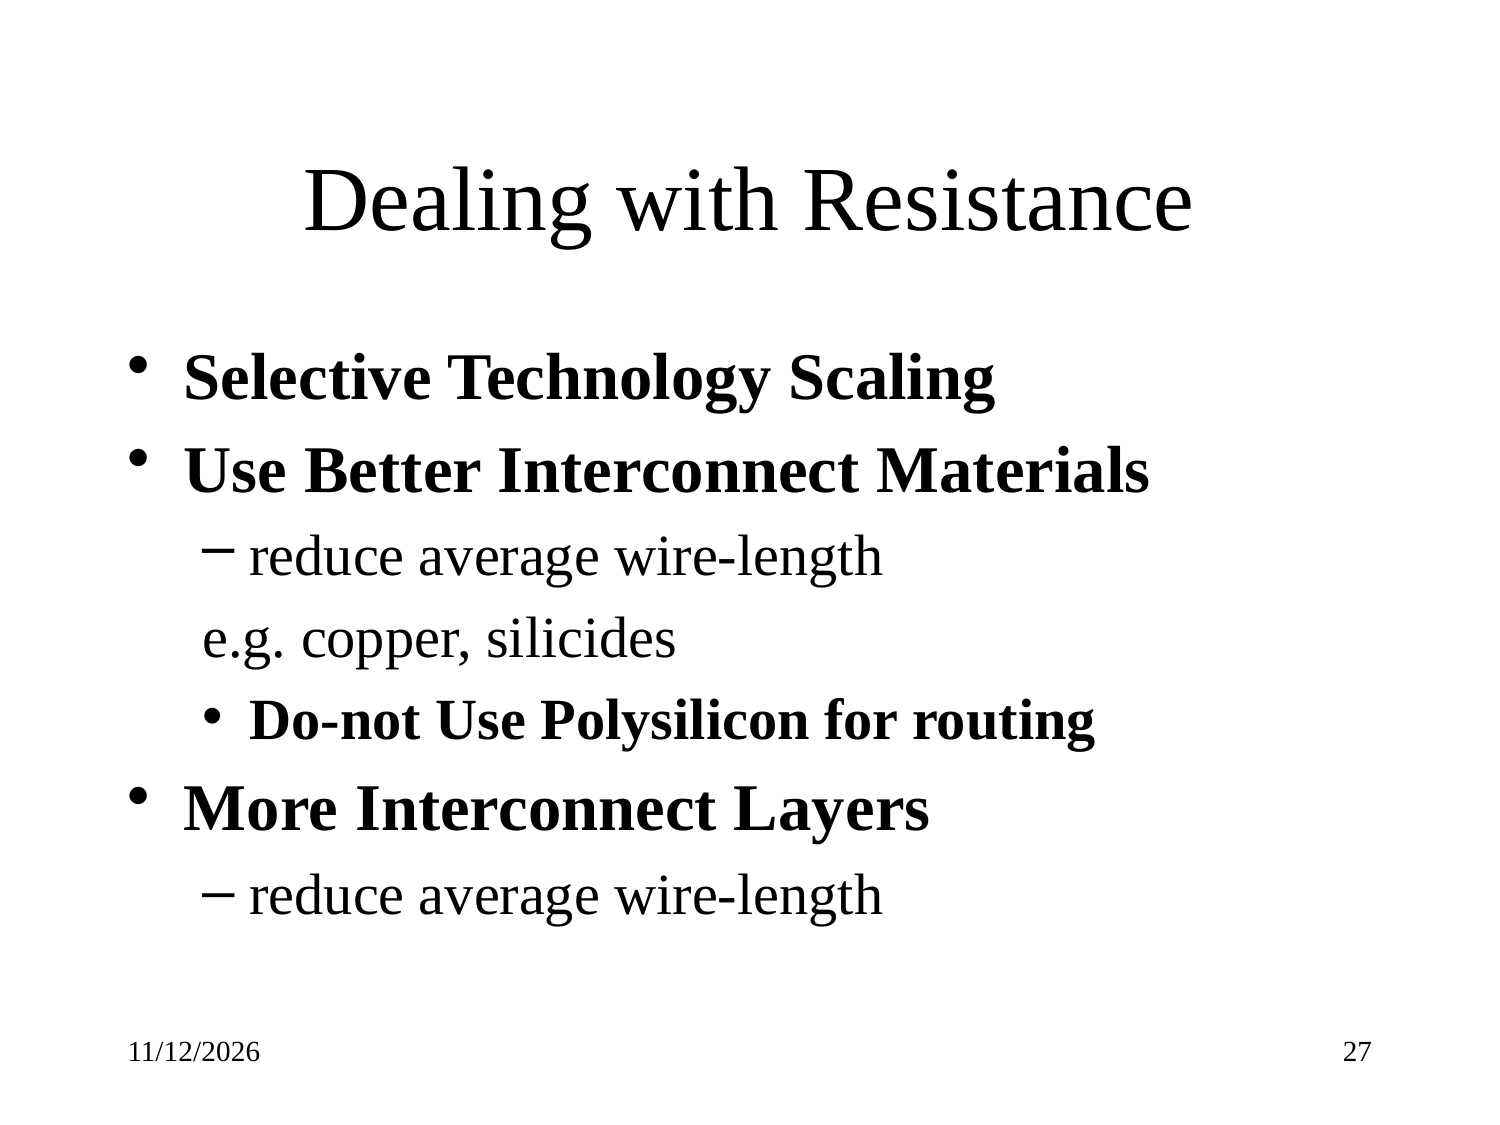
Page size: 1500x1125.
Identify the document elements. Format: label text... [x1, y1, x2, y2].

list Selective Technology Scaling Use Better Interconnect Materials reduce average wire-length e.g. copper, silicides Do-not Use Polysilicon for routing More Interconnect Layers reduce average wire-length [112, 324, 1388, 1000]
title Dealing with Resistance [112, 99, 1388, 288]
slide_number 27 [1074, 1024, 1388, 1101]
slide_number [112, 1024, 426, 1101]
